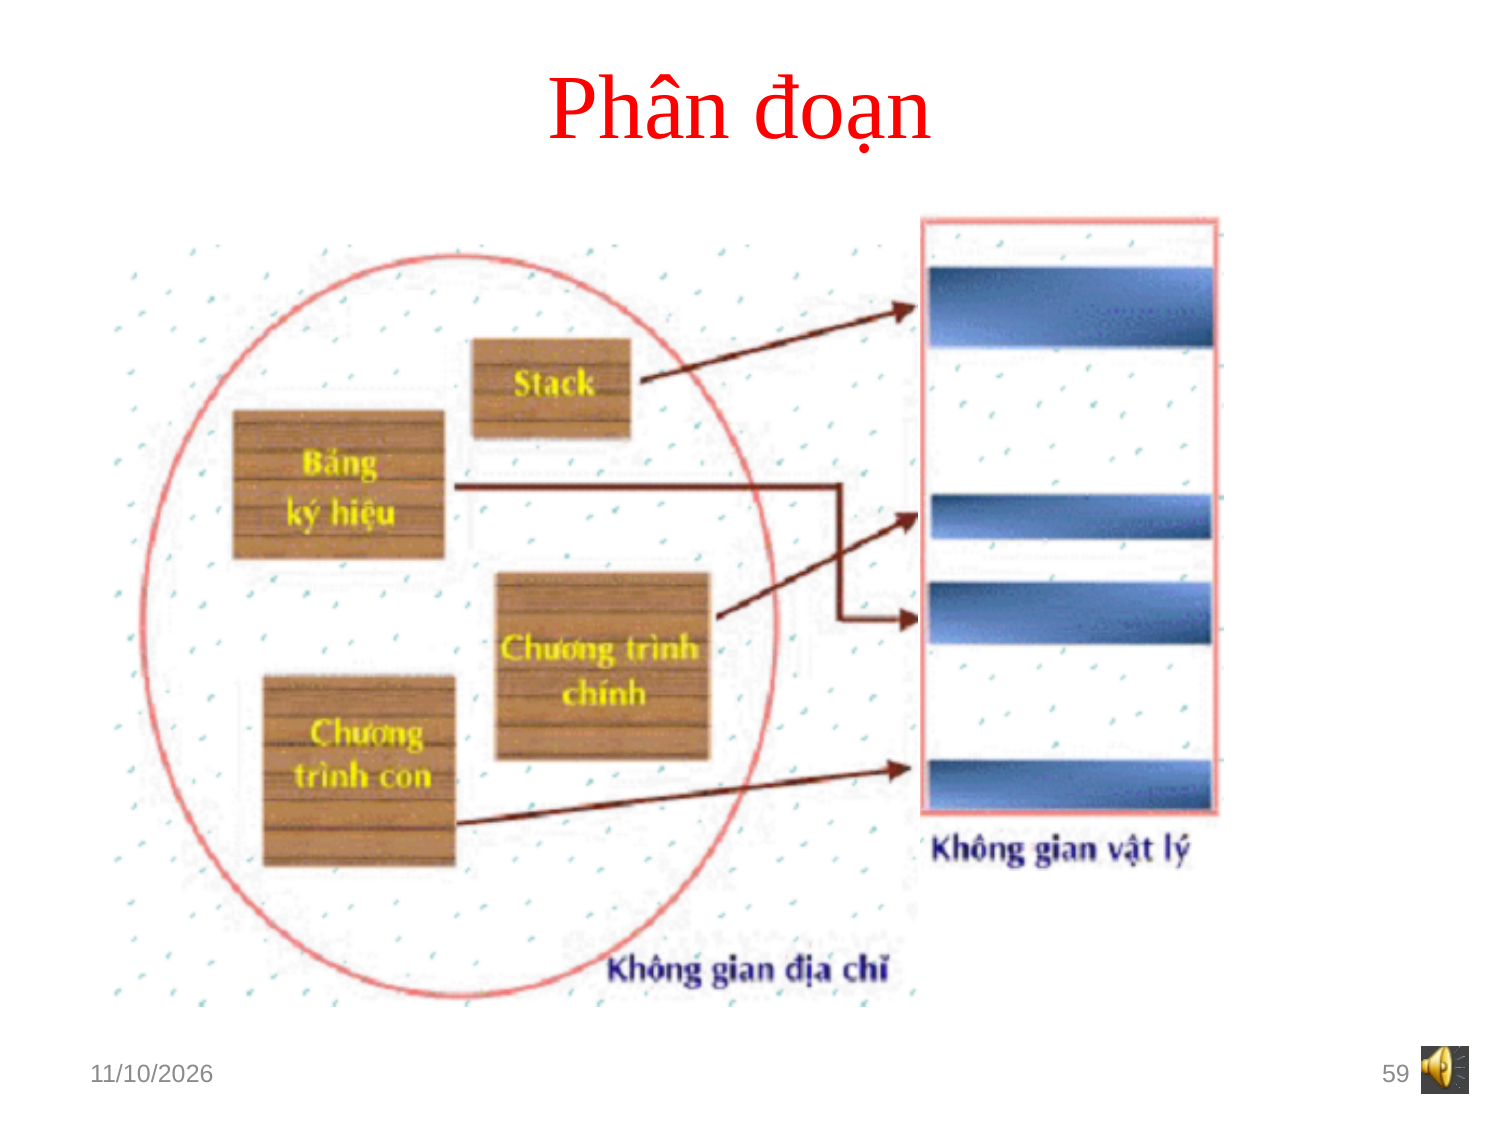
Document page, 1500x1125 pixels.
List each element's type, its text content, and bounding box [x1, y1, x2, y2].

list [920, 211, 1225, 871]
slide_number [75, 1042, 425, 1103]
picture [109, 217, 918, 1007]
slide_number 59 [1074, 1042, 1425, 1103]
title Phân đoạn [152, 15, 1328, 189]
picture [1419, 1044, 1471, 1096]
